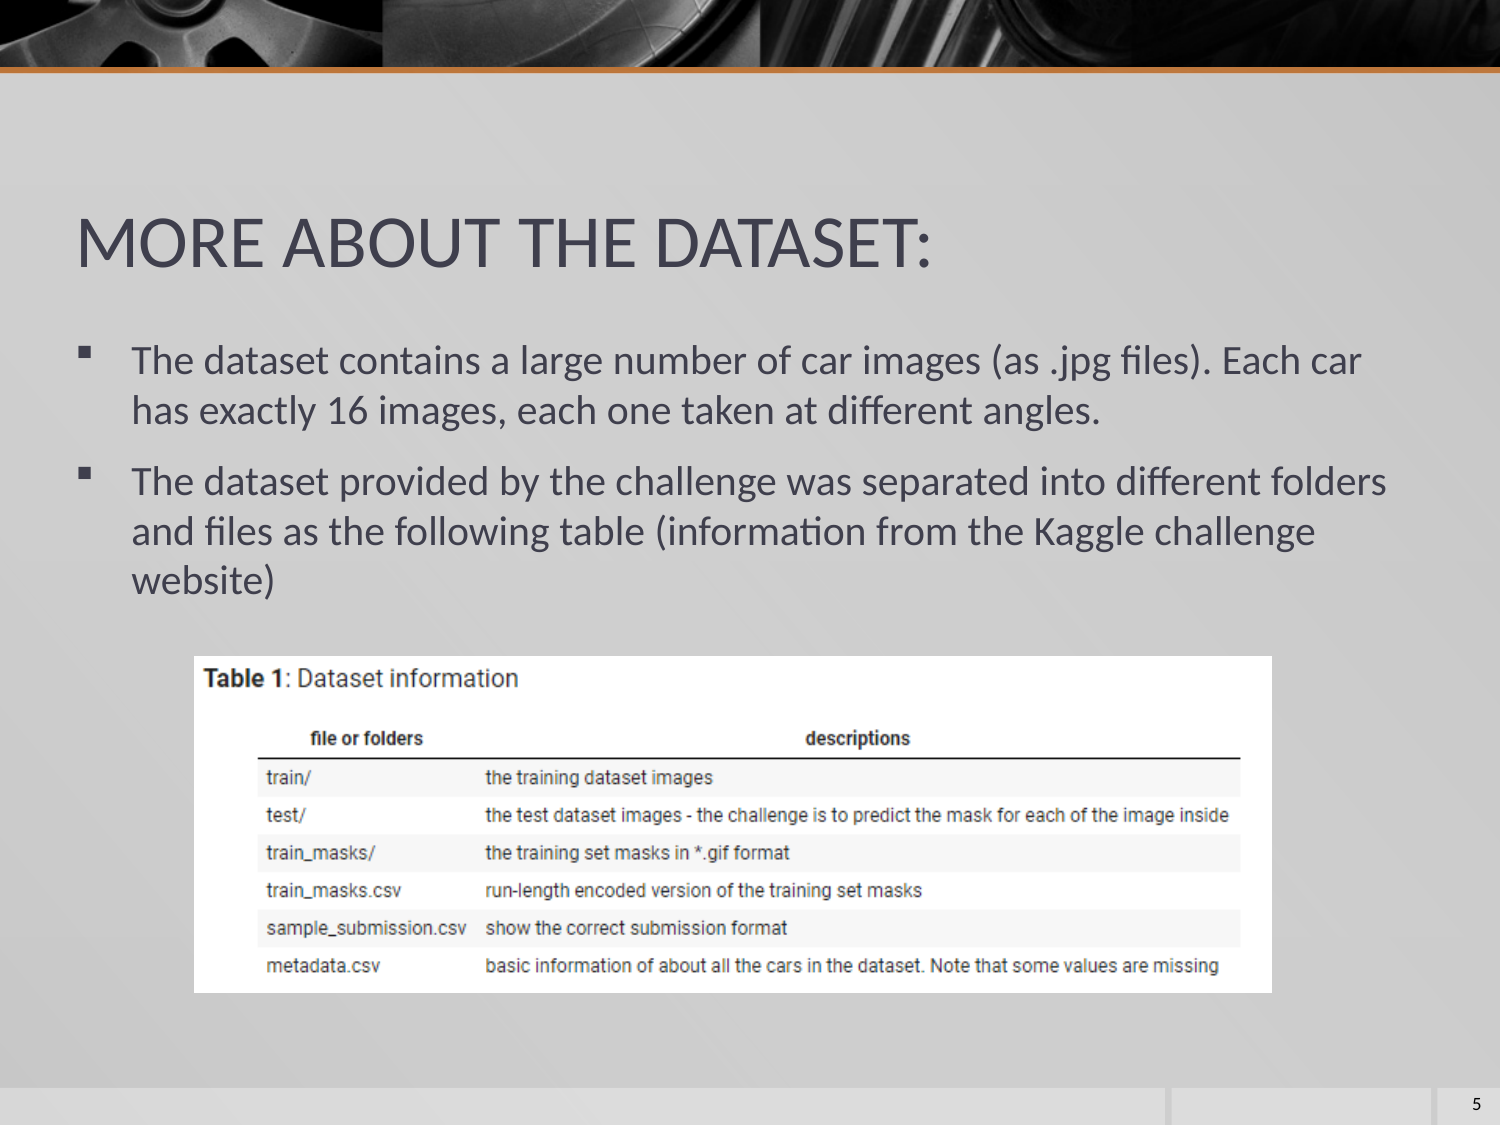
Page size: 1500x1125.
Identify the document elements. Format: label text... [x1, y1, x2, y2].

picture [194, 656, 1272, 994]
picture [0, 0, 1500, 67]
title MORE ABOUT THE DATASET: [75, 162, 1425, 313]
list The dataset contains a large number of car images (as .jpg files). Each car has exactly 16 images, each one taken at different angles. The dataset provided by the challenge was separated into different folders and files as the following table (information from the Kaggle challenge website) [75, 324, 1425, 1005]
slide_number 5 [1434, 1084, 1497, 1122]
